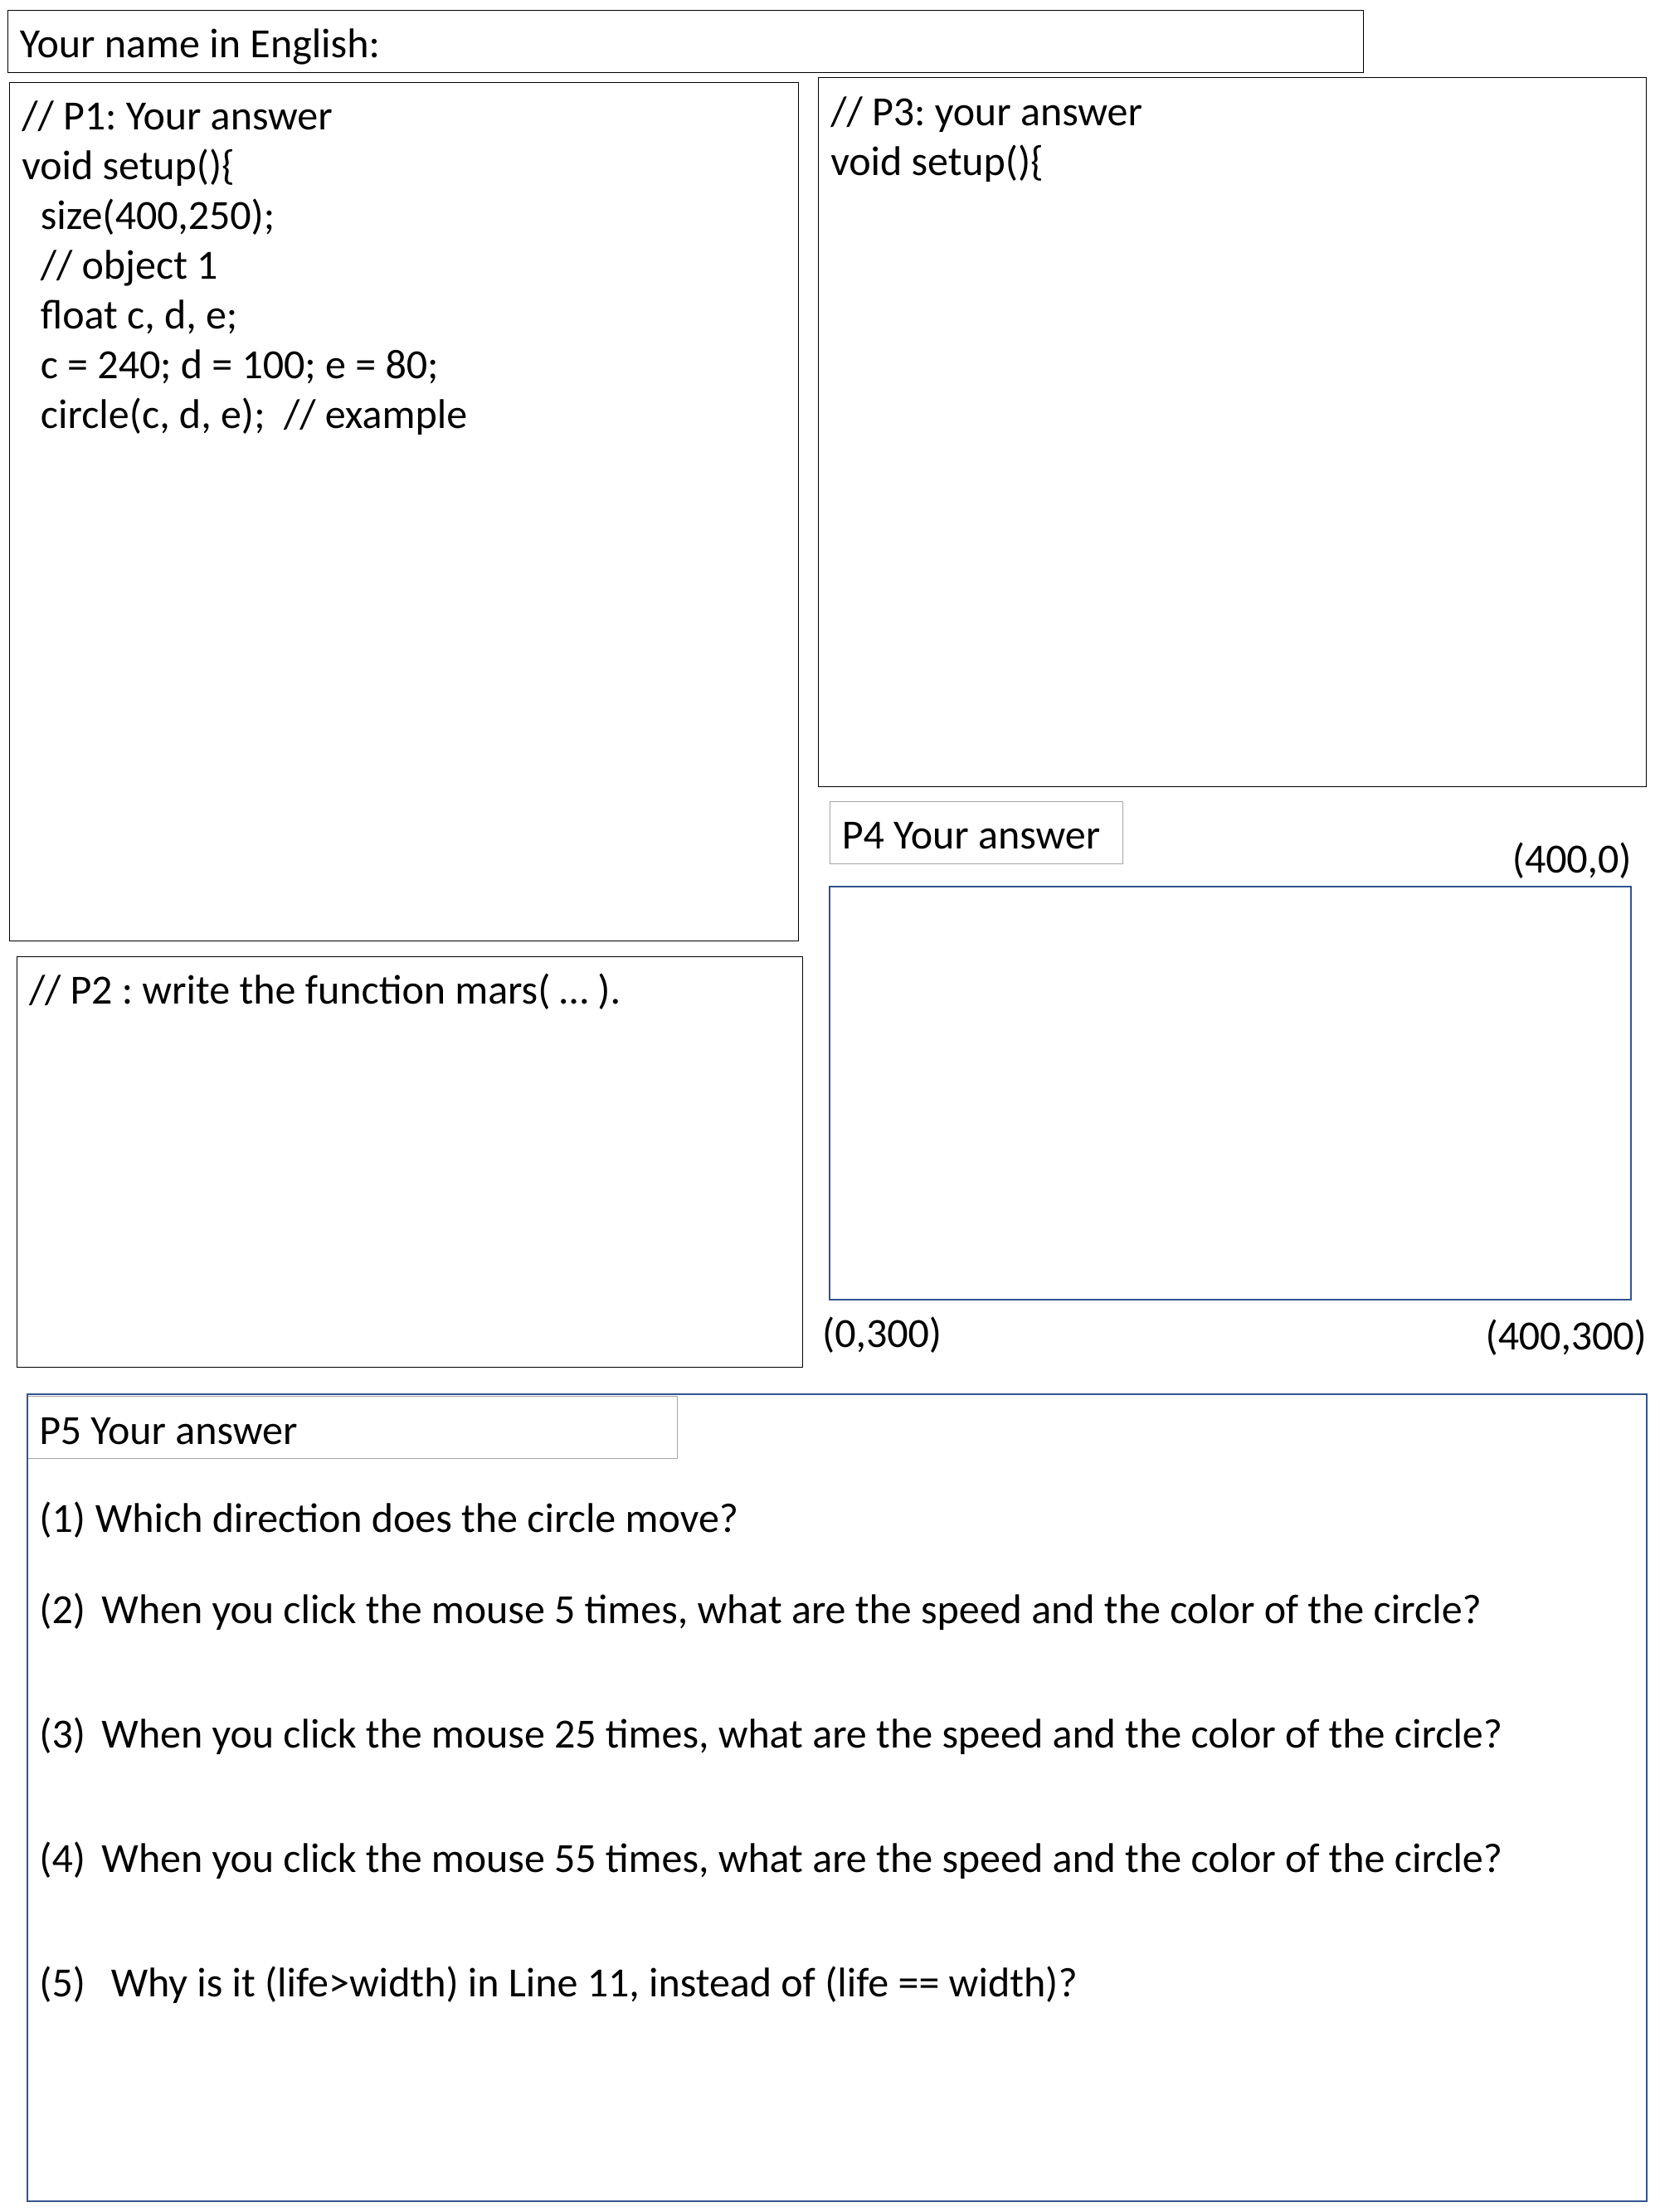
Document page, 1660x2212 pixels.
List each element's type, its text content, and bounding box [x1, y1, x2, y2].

text_box (400,0) [1467, 824, 1644, 887]
text_box (400,300) [1452, 1301, 1659, 1364]
text_box // P3: your answer void setup(){ [818, 77, 1647, 787]
text_box [829, 886, 1632, 1300]
text_box // P2 : write the function mars( … ). [17, 956, 803, 1368]
text_box P4 Your answer [830, 801, 1123, 864]
text_box // P1: Your answer void setup(){ size(400,250); // object 1 float c, d, e; c = 240; d = 100; e = 80; circle(c, d, e); // example [9, 82, 799, 941]
text_box (0,300) [776, 1299, 954, 1362]
text_box Your name in English: [7, 10, 1364, 73]
text_box Which direction does the circle move? When you click the mouse 5 times, what are the speed and the color of the circle? When you click the mouse 25 times, what are the speed and the color of the circle? When you click the mouse 55 times, what are the speed and the color of the circle? Why is it (life>width) in Line 11, instead of (life == width)? [27, 1393, 1648, 2202]
